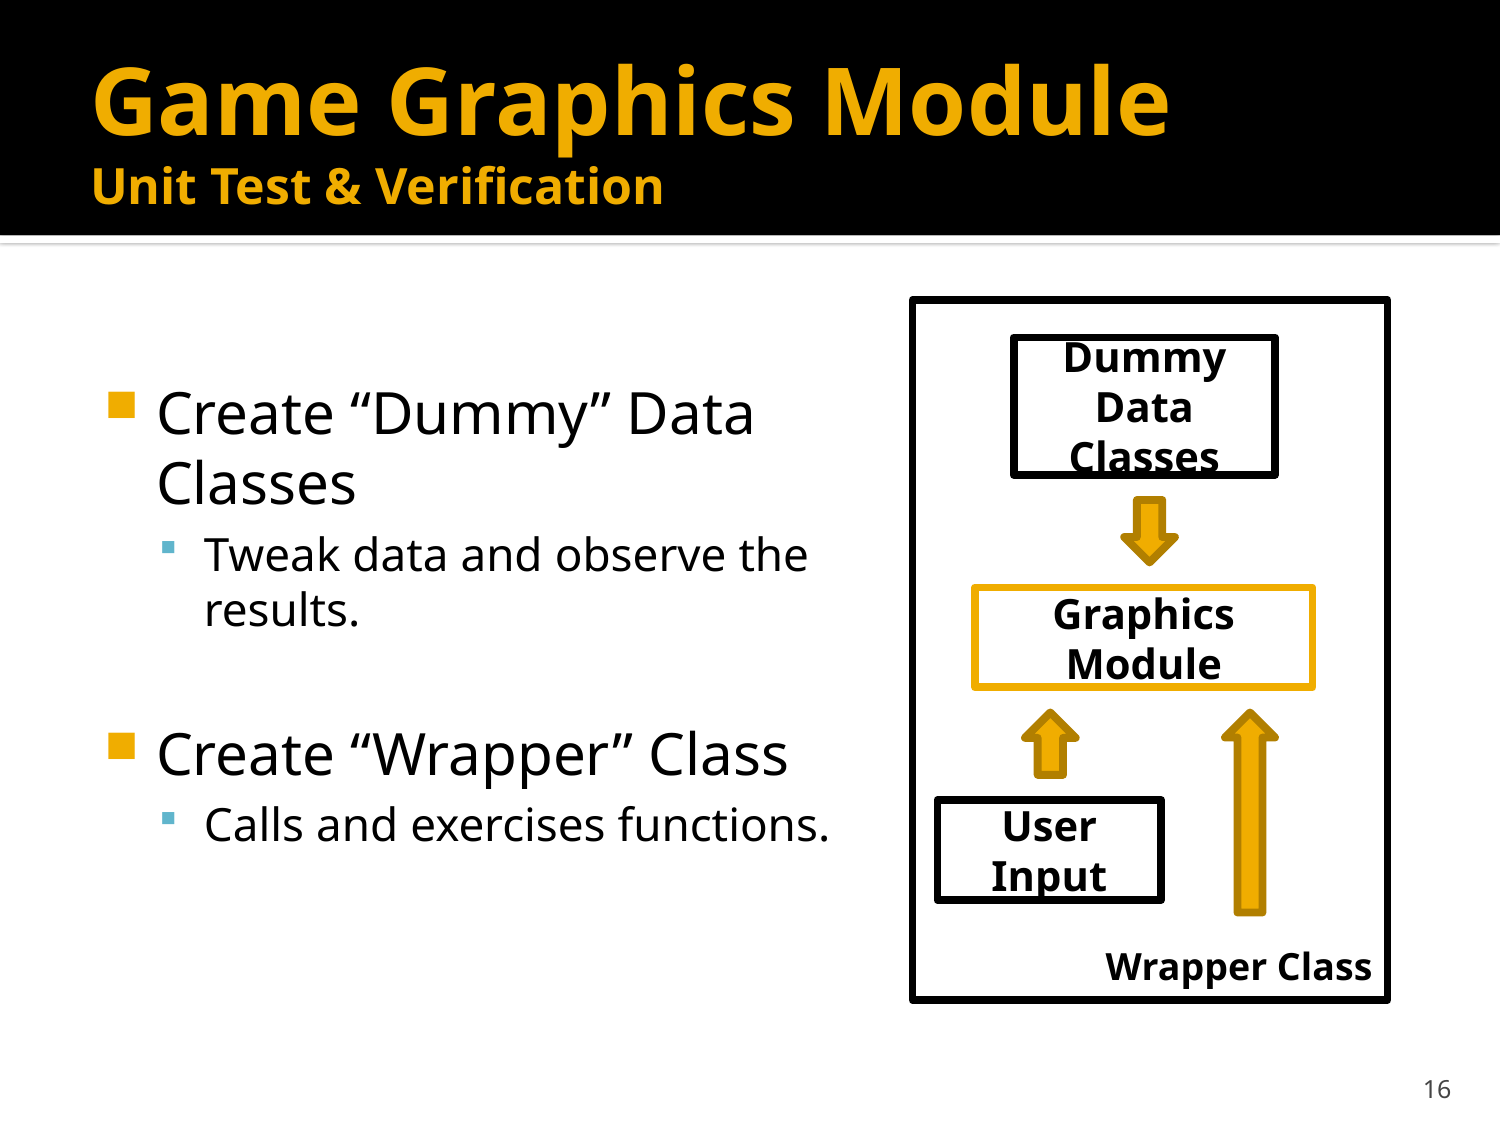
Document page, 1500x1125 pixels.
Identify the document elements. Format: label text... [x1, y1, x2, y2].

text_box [912, 299, 1388, 1000]
title Game Graphics Module Unit Test & Verification [75, 25, 1425, 231]
list Create “Dummy” Data Classes Tweak data and observe the results. Create “Wrapper” Class Calls and exercises functions. [75, 291, 913, 1050]
slide_number 16 [1345, 1062, 1467, 1108]
